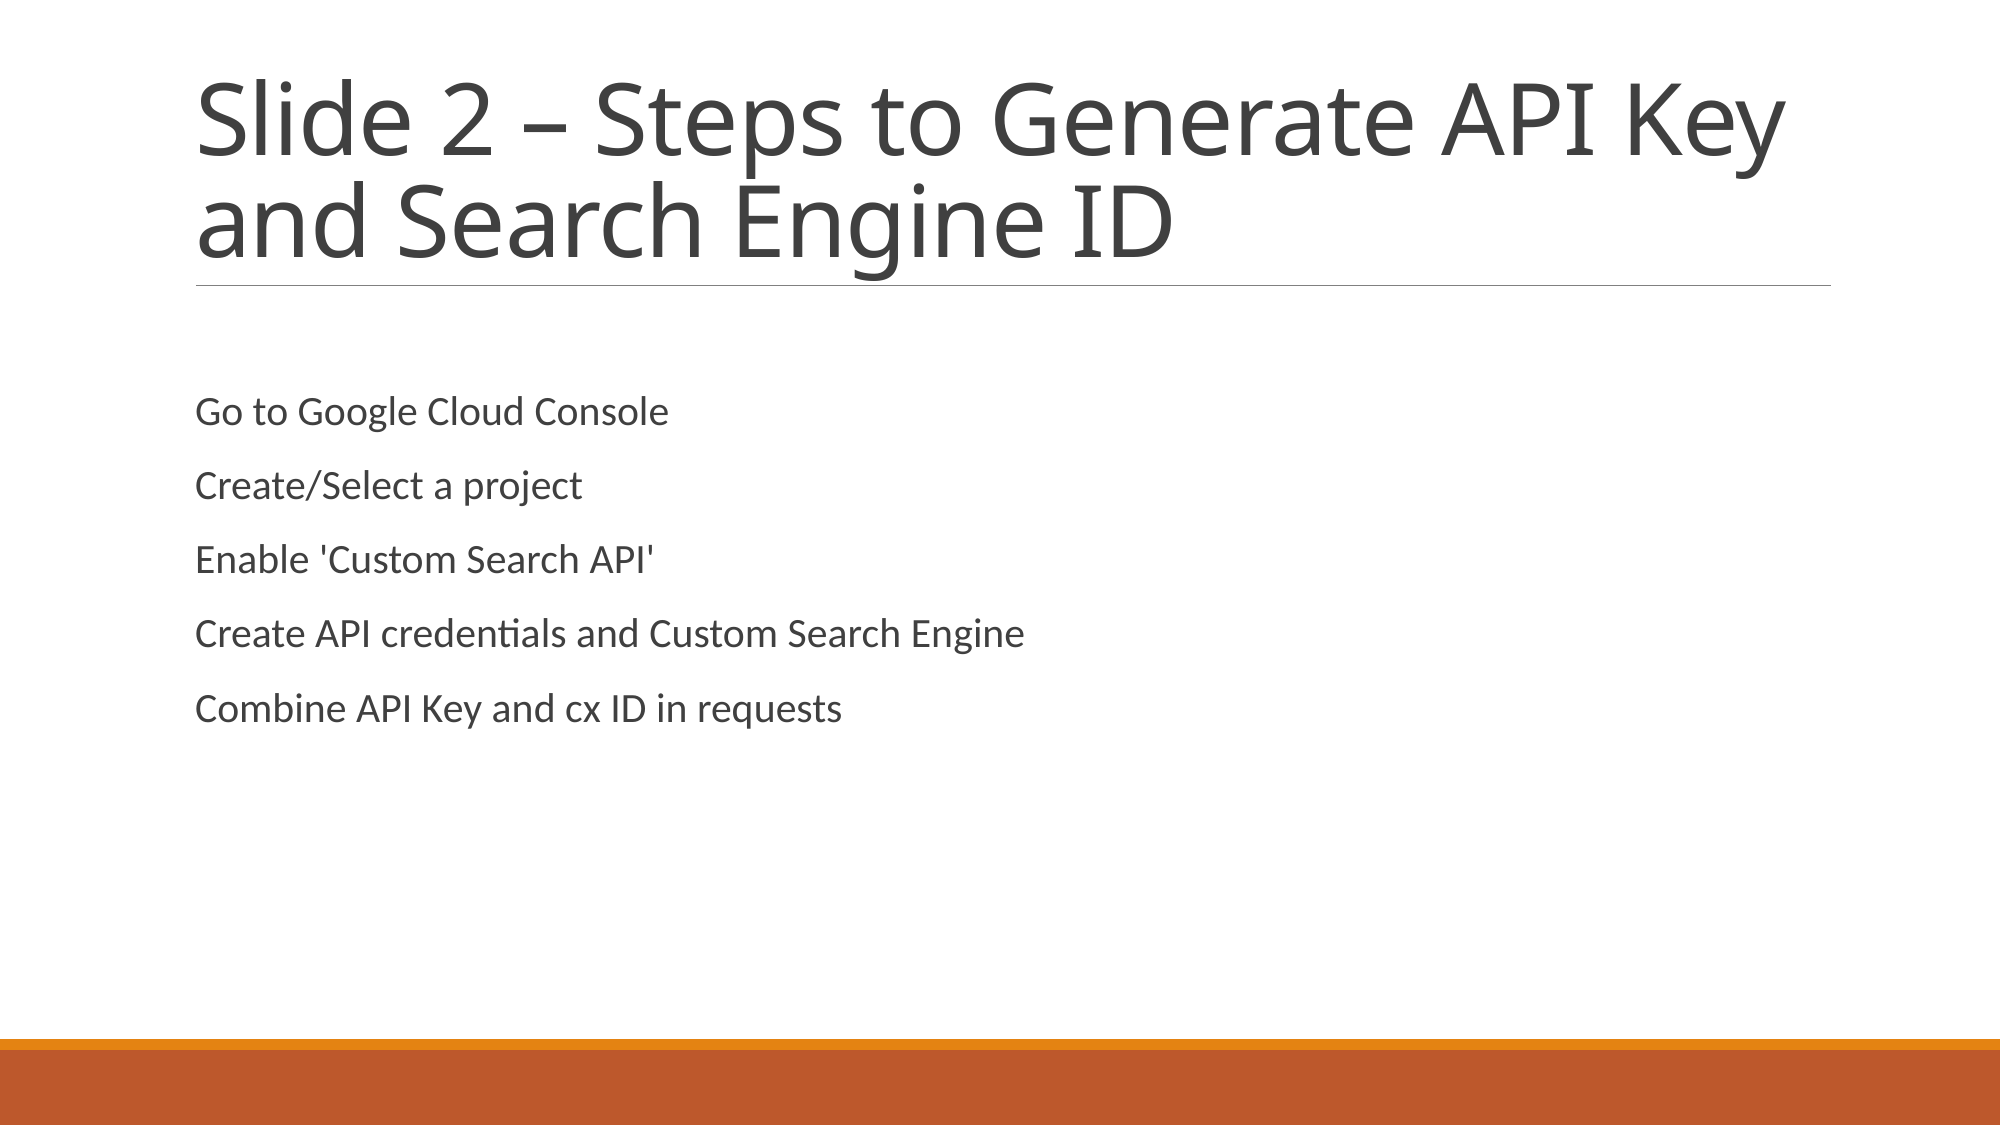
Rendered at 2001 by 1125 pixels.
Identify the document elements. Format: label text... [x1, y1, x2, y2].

list Go to Google Cloud Console Create/Select a project Enable 'Custom Search API' Create API credentials and Custom Search Engine Combine API Key and cx ID in requests [180, 302, 1830, 963]
title Slide 2 – Steps to Generate API Key and Search Engine ID [180, 47, 1830, 285]
